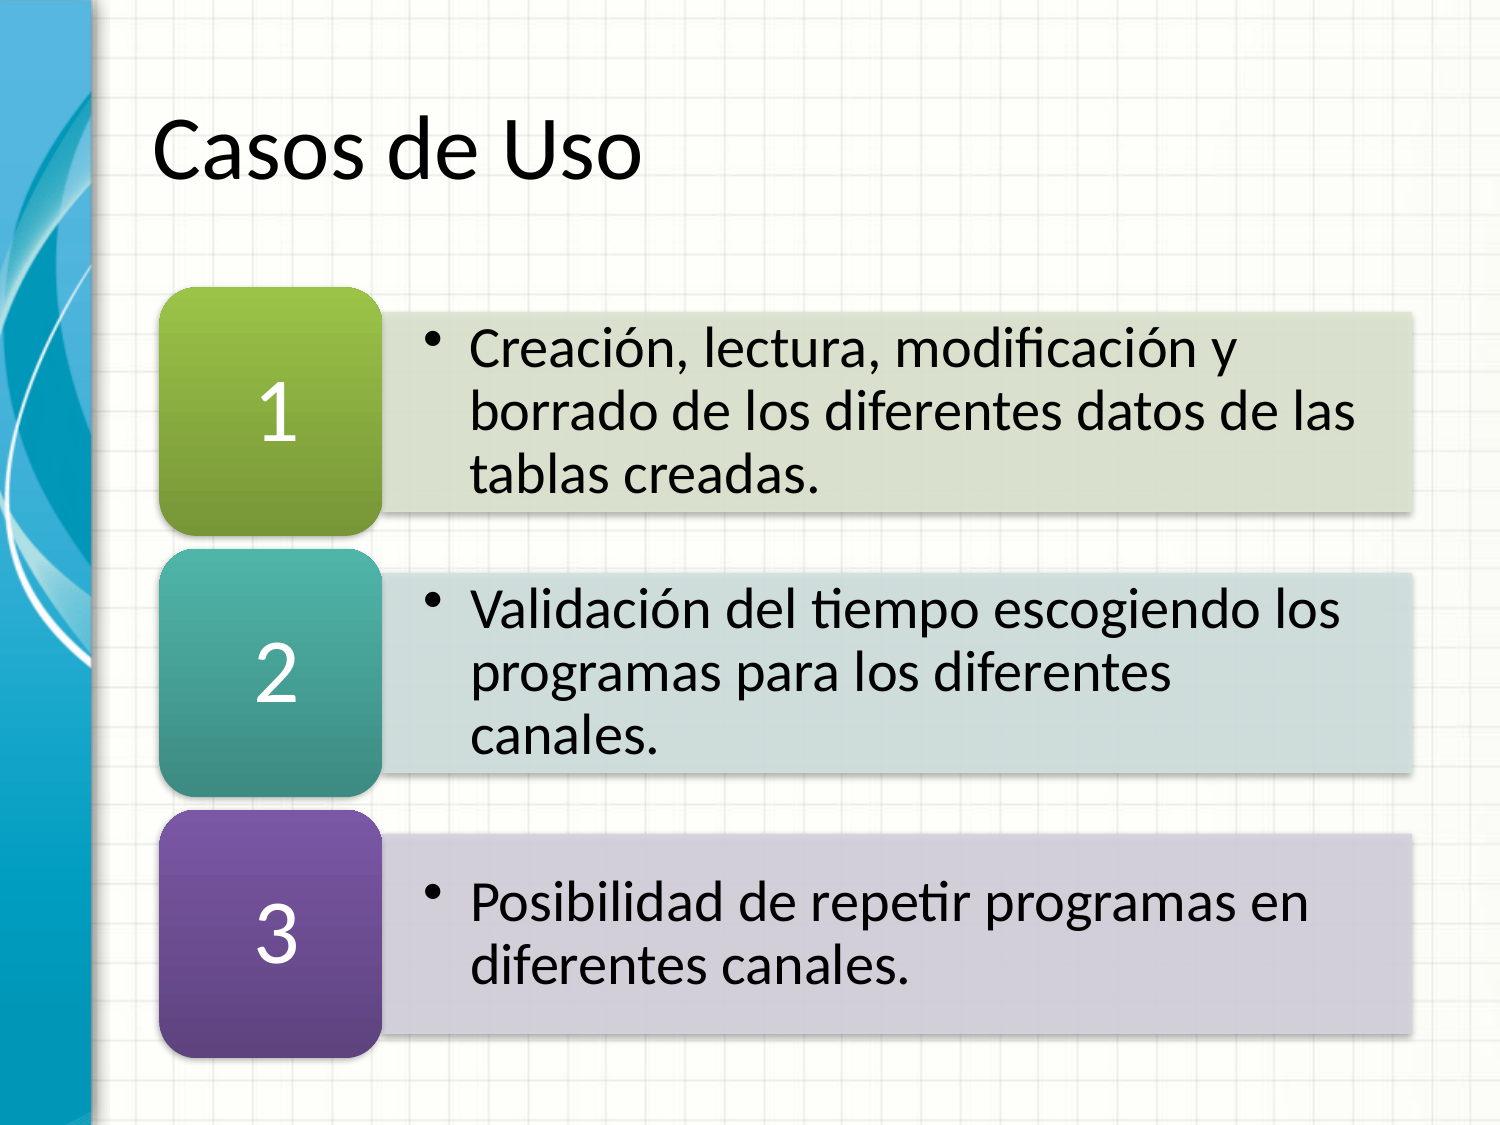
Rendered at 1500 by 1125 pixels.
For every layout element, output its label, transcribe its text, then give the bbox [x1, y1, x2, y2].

title Casos de Uso [138, 49, 1463, 237]
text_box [159, 287, 1412, 1059]
picture [0, 0, 1500, 1125]
